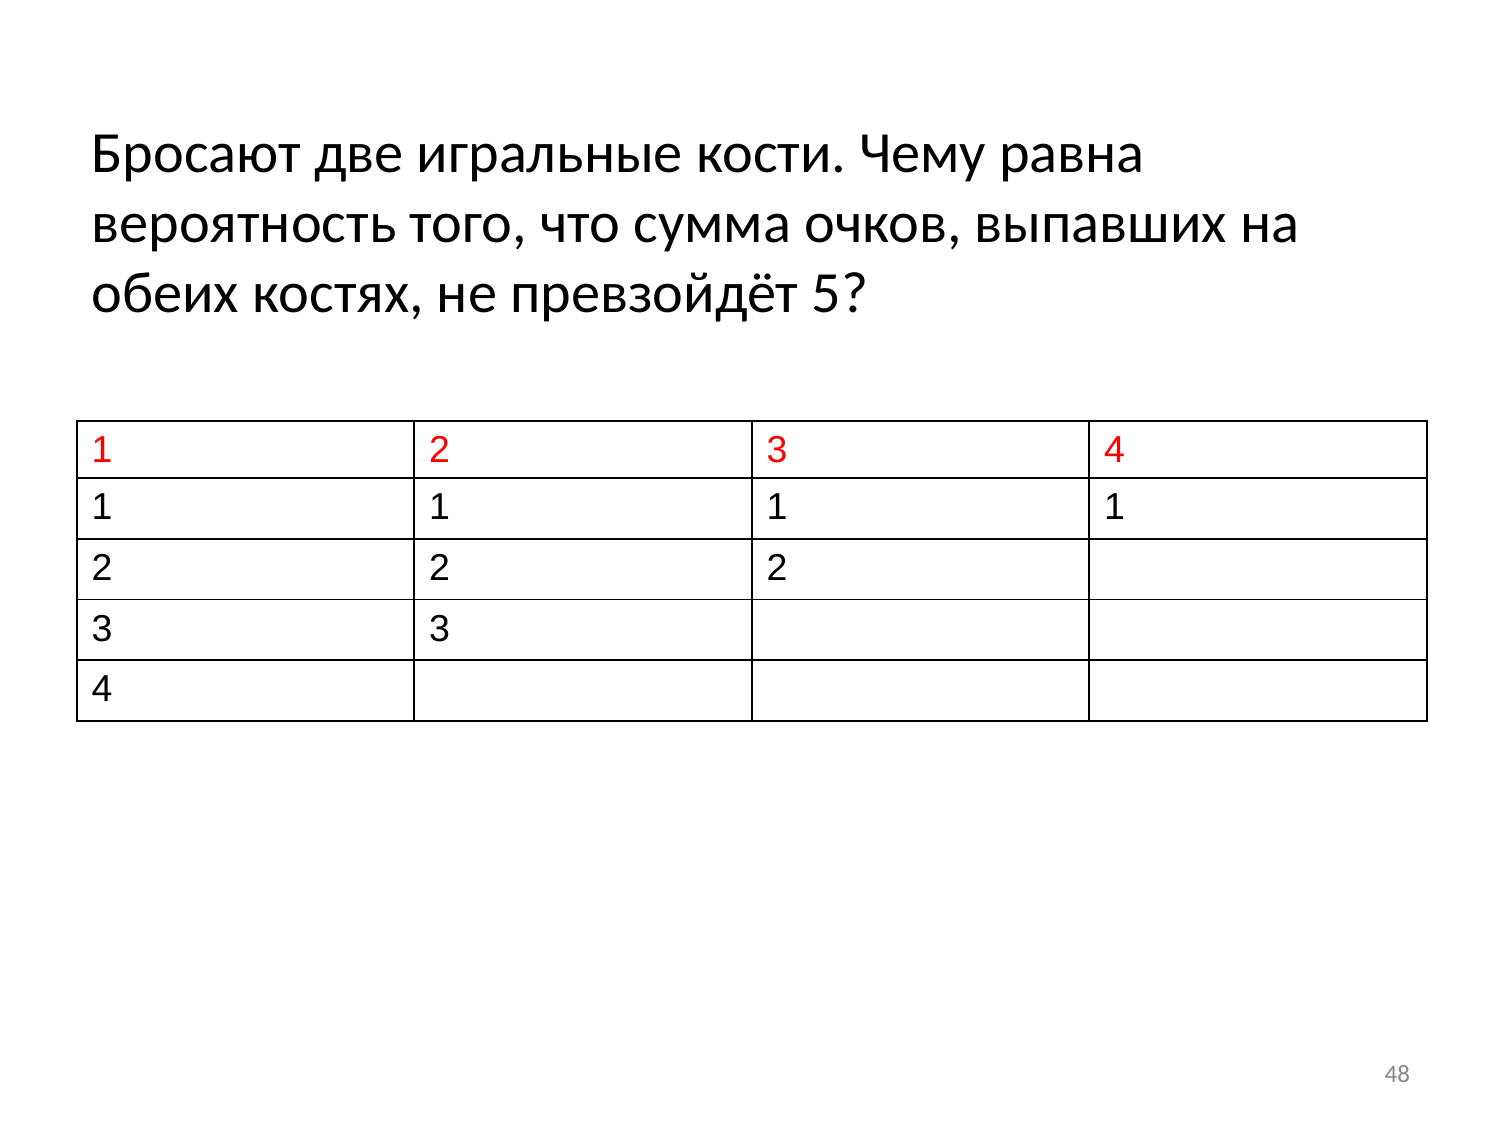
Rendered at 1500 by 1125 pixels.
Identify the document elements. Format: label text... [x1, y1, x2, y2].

table_cell [1090, 600, 1426, 659]
table_header 1 [78, 422, 413, 477]
table_cell [1090, 661, 1426, 720]
table_cell 1 [1090, 479, 1426, 538]
table_cell 3 [415, 600, 751, 659]
table_cell [415, 661, 751, 720]
table_cell 2 [415, 540, 751, 599]
table_cell 2 [753, 540, 1088, 599]
table_cell 2 [78, 540, 413, 599]
title Бросают две игральные кости. Чему равна вероятность того, что сумма очков, выпавших на обеих костях, не превзойдёт 5? [76, 125, 1427, 313]
table_cell 1 [78, 479, 413, 538]
table_header 3 [753, 422, 1088, 477]
table_cell [753, 600, 1088, 659]
table_cell [1090, 540, 1426, 599]
table_cell 1 [753, 479, 1088, 538]
table_cell 3 [78, 600, 413, 659]
table_cell 4 [78, 661, 413, 720]
table_cell [753, 661, 1088, 720]
table_cell 1 [415, 479, 751, 538]
table_header 2 [415, 422, 751, 477]
slide_number ‹#› [1074, 1042, 1425, 1103]
table_header 4 [1090, 422, 1426, 477]
